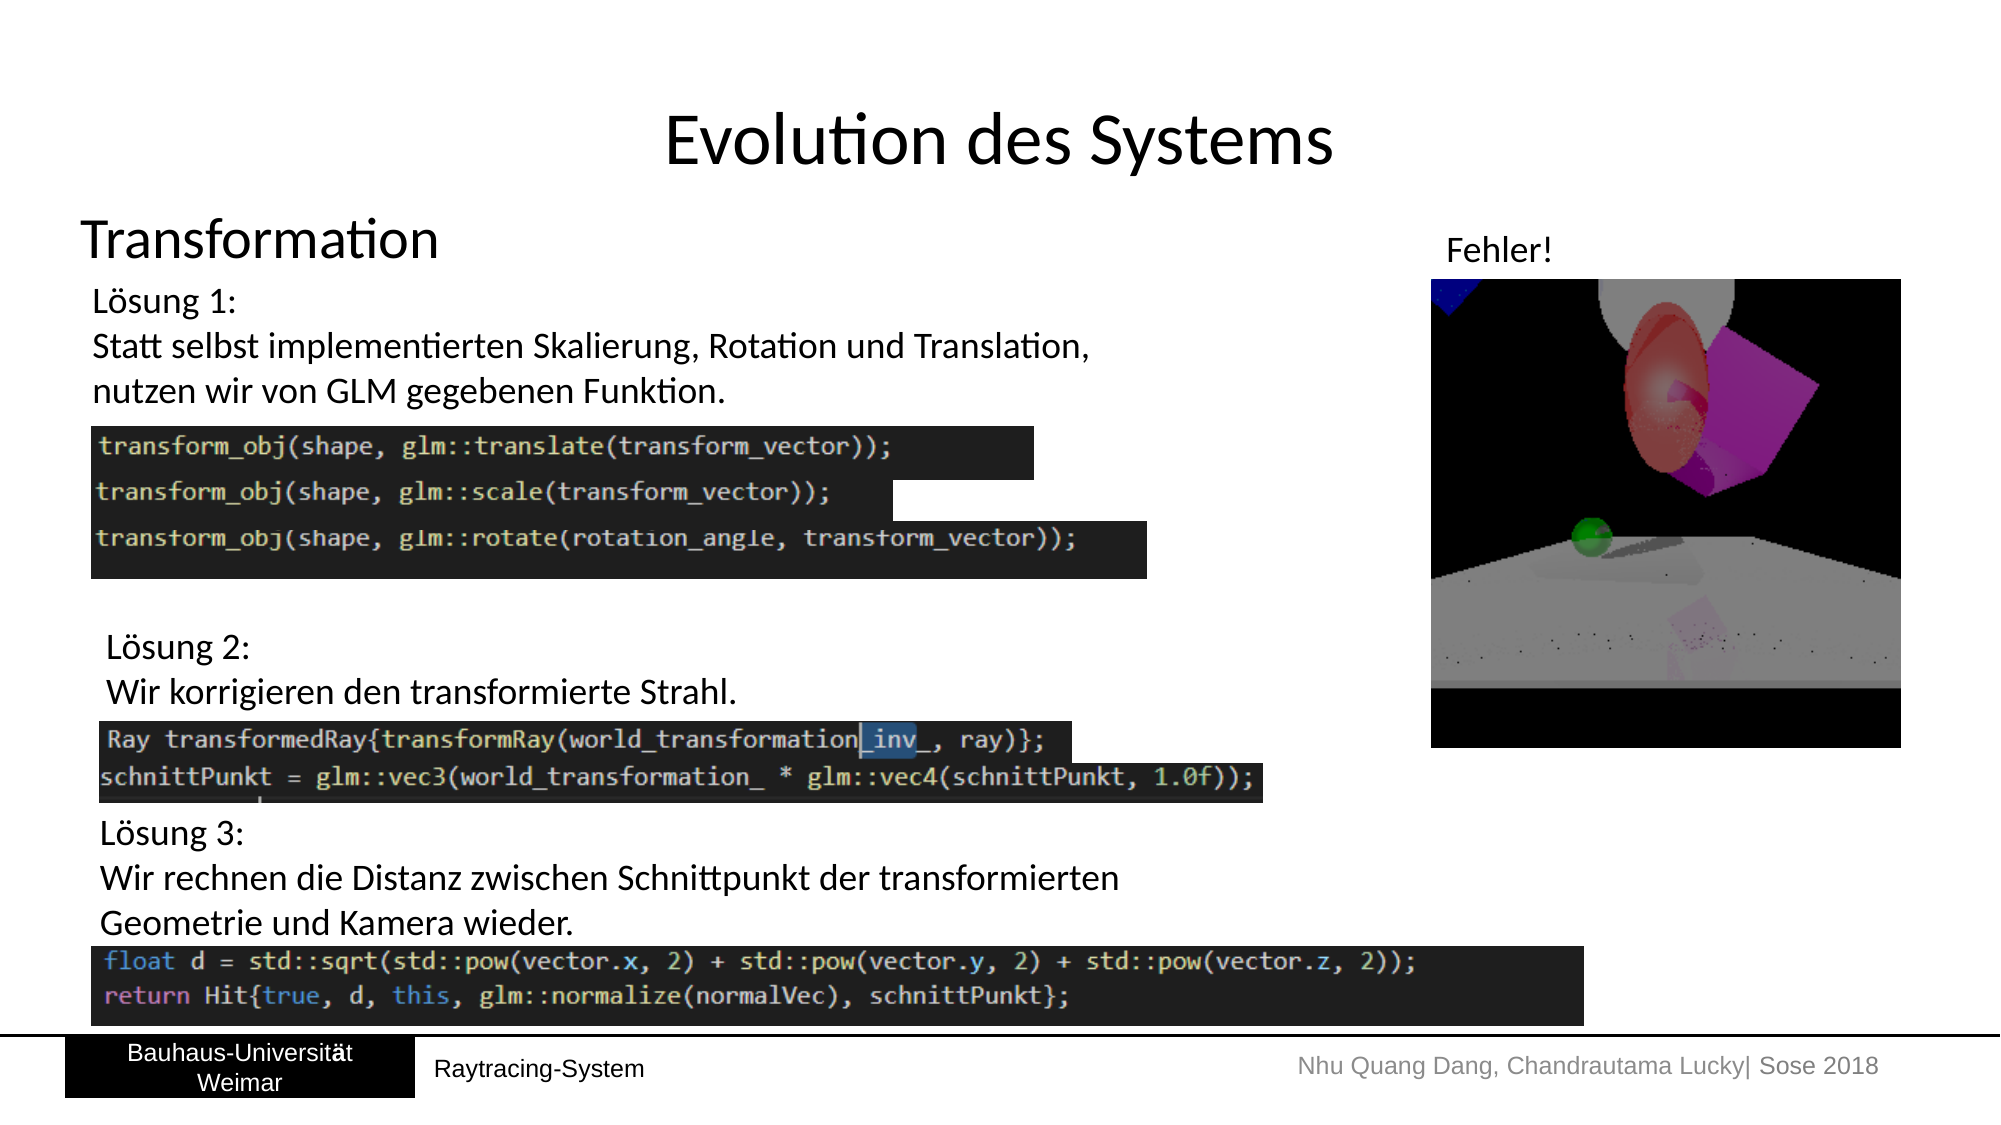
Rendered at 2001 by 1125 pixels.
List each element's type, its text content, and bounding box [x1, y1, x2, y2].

text_box Raytracing-System [418, 1037, 1120, 1098]
picture [91, 426, 1147, 579]
footer Bauhaus-Universität Weimar [65, 1037, 415, 1098]
text_box Transformation [65, 192, 481, 278]
picture [99, 721, 1263, 803]
slide_number Nhu Quang Dang, Chandrautama Lucky| Sose 2018 [1282, 1037, 1935, 1096]
picture [1431, 279, 1901, 748]
text_box Lösung 3: Wir rechnen die Distanz zwischen Schnittpunkt der transformierten Geometrie und Kamera wieder. [85, 800, 1154, 950]
text_box Lösung 1: Statt selbst implementierten Skalierung, Rotation und Translation, nutzen wir von GLM gegebenen Funktion. [77, 268, 1147, 418]
text_box Evolution des Systems [568, 92, 1432, 249]
text_box Lösung 2: Wir korrigieren den transformierte Strahl. [91, 614, 1160, 720]
text_box Fehler! [1431, 217, 1866, 277]
picture [91, 946, 1584, 1026]
